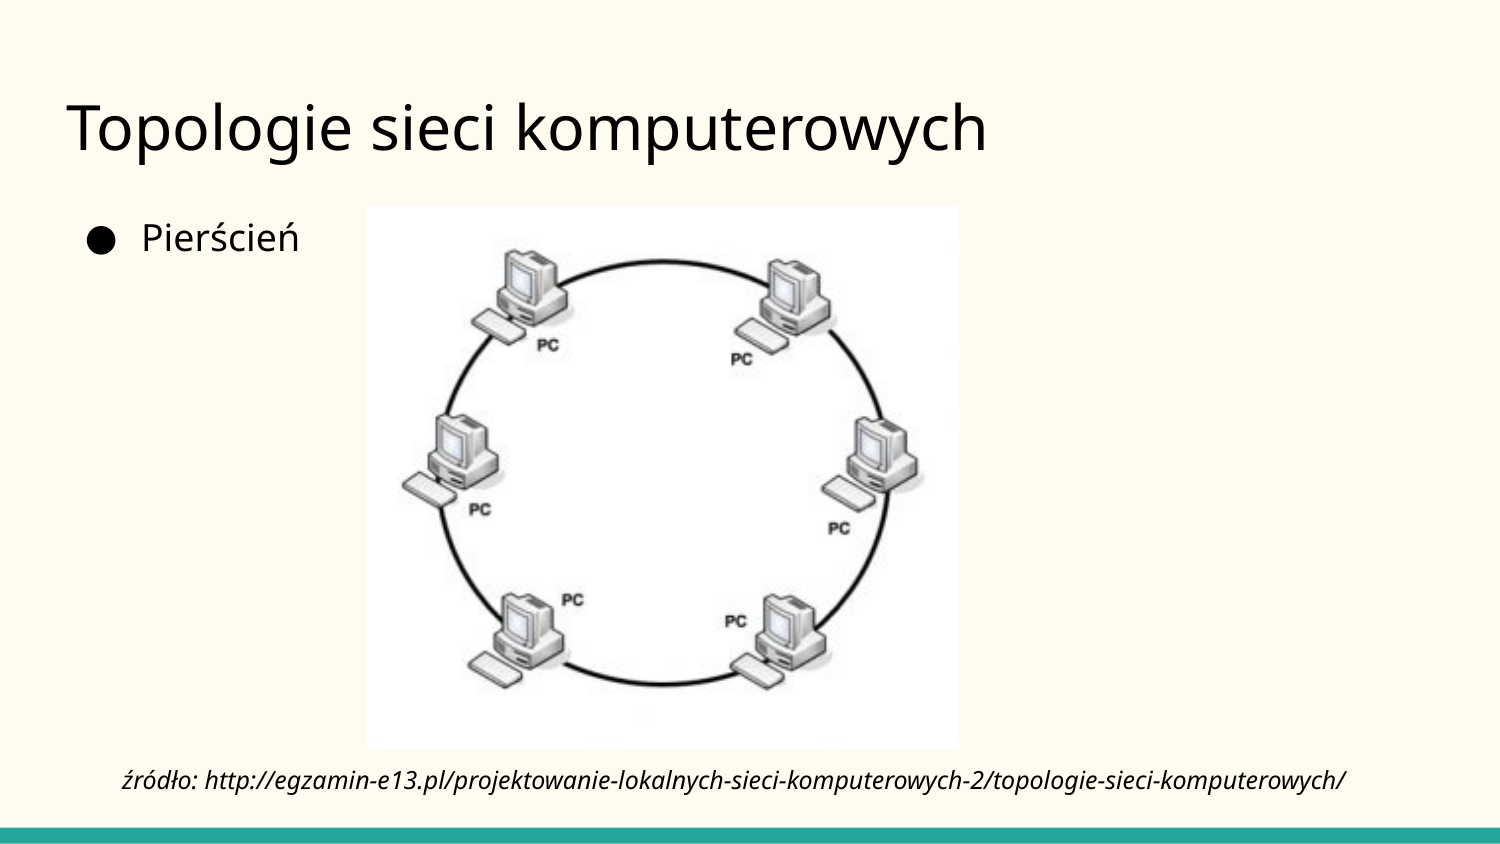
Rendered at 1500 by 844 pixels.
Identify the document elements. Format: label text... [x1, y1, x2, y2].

picture [367, 206, 959, 750]
text_box źródło: http://egzamin-e13.pl/projektowanie-lokalnych-sieci-komputerowych-2/topologie-sieci-komputerowych/ [107, 749, 1474, 813]
title Topologie sieci komputerowych [51, 72, 1449, 174]
list Pierścień [51, 192, 1449, 750]
